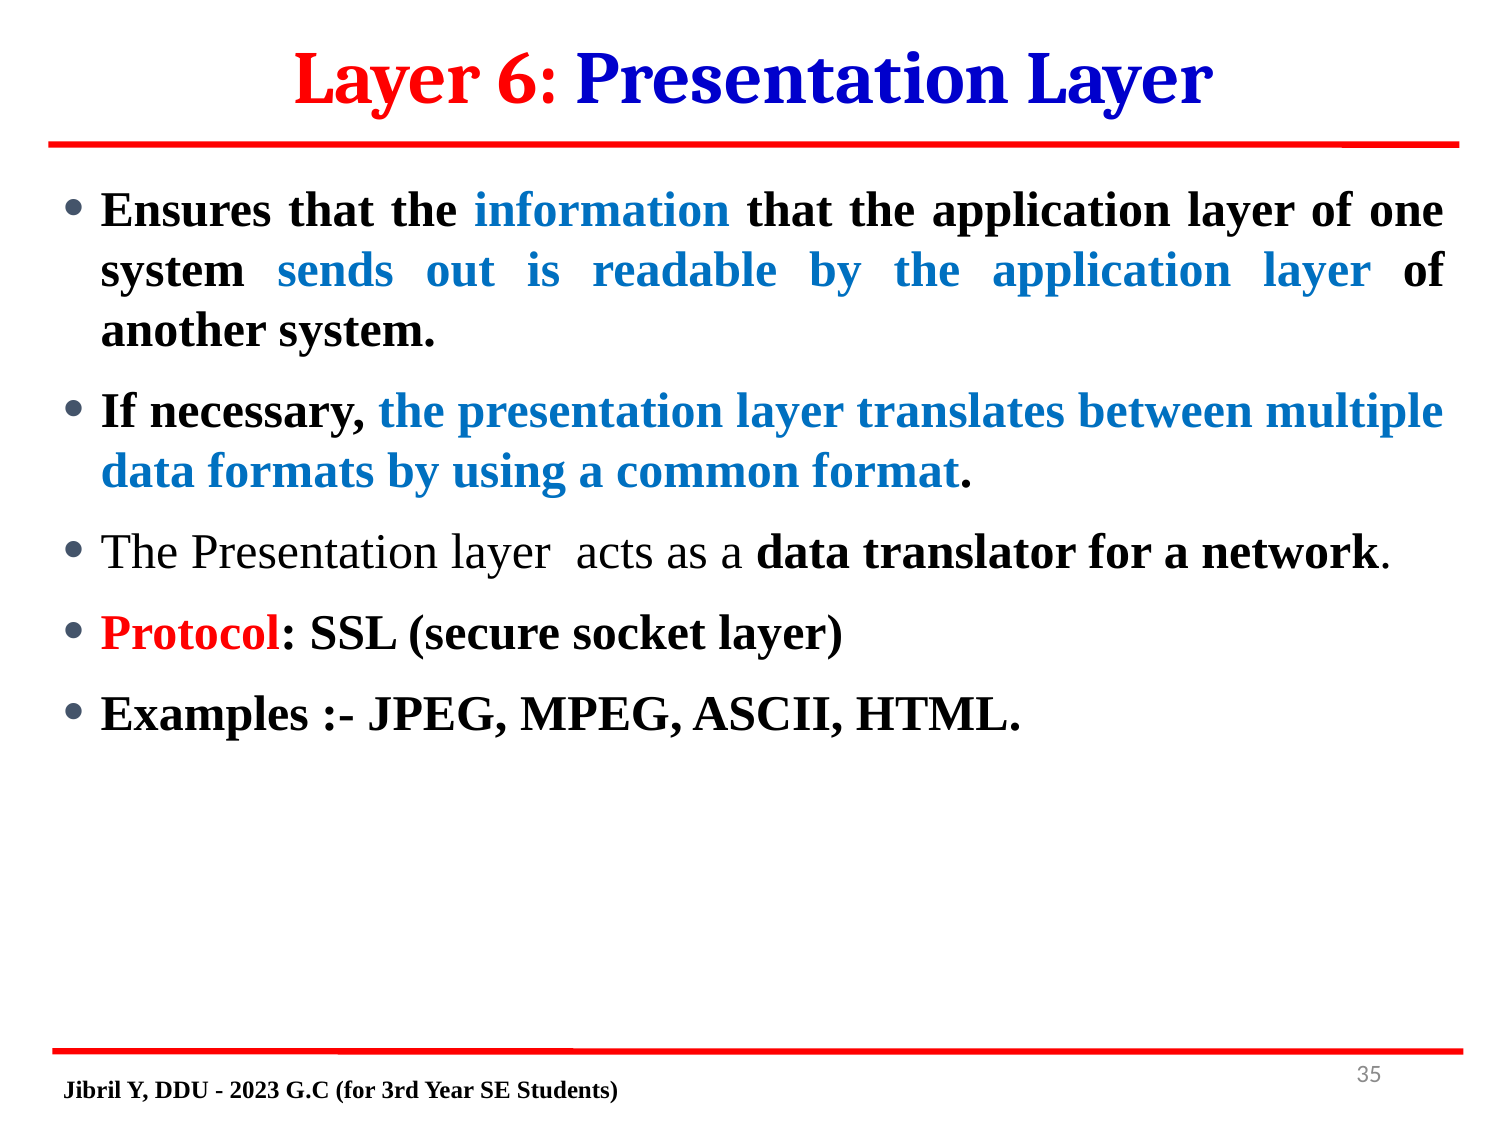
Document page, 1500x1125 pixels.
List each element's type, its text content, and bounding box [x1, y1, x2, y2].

title Layer 6: Presentation Layer [48, 30, 1460, 128]
slide_number 35 [1059, 1053, 1397, 1103]
footer Jibril Y, DDU - 2023 G.C (for 3rd Year SE Students) [48, 1058, 1366, 1119]
slide_number 35 [1059, 1042, 1397, 1050]
list Ensures that the information that the application layer of one system sends out is readable by the application layer of another system. If necessary, the presentation layer translates between multiple data formats by using a common format. The Presentation layer acts as a data translator for a network. Protocol: SSL (secure socket layer) Examples :- JPEG, MPEG, ASCII, HTML. [48, 169, 1460, 1046]
